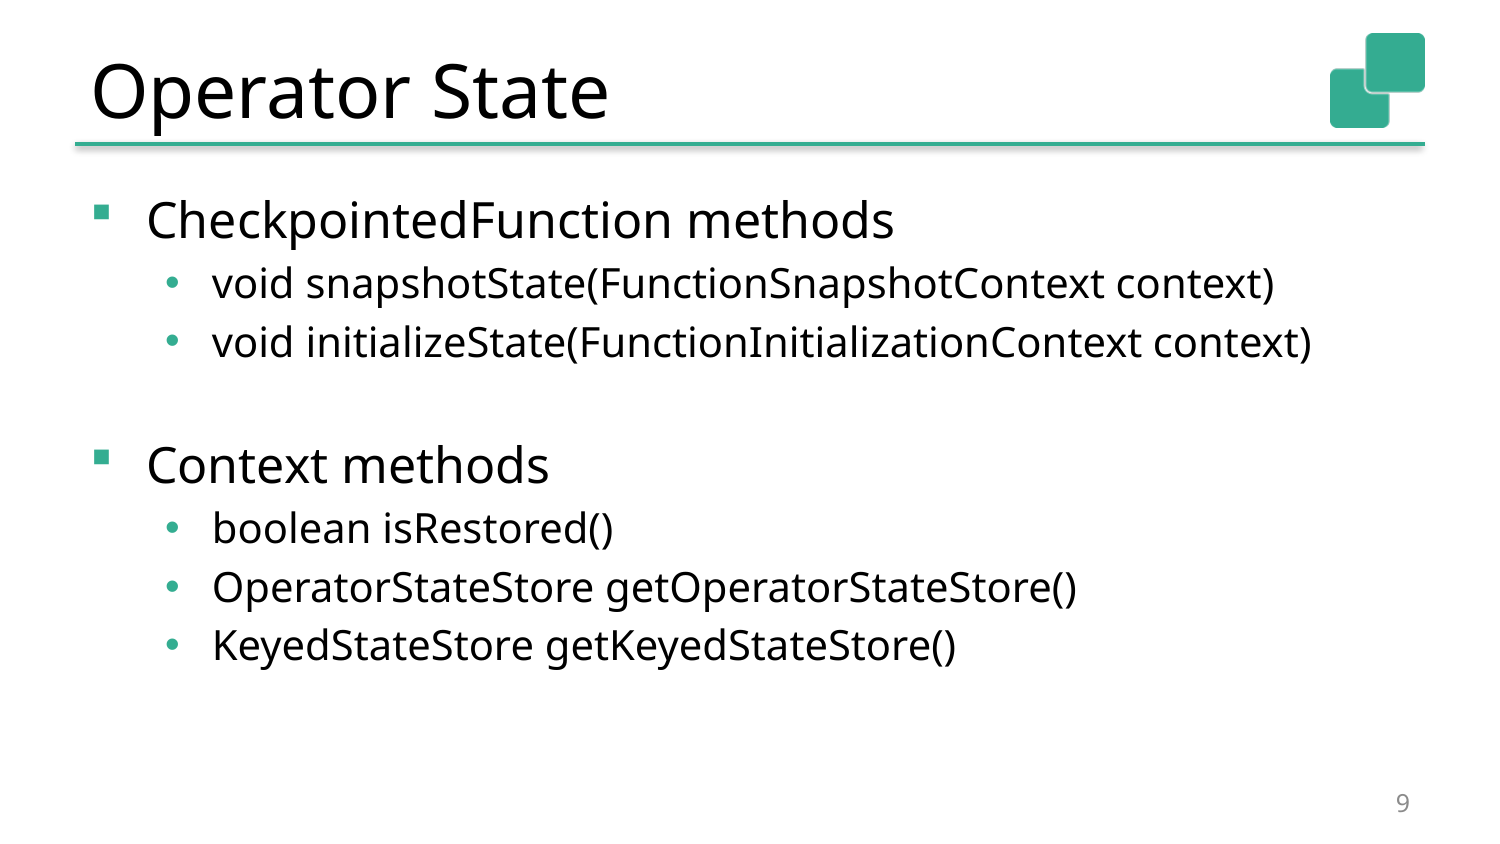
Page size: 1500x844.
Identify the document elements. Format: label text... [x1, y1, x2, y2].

picture [1330, 33, 1425, 128]
title Operator State [75, 33, 1302, 145]
slide_number 9 [1074, 782, 1425, 827]
list CheckpointedFunction methods void snapshotState(FunctionSnapshotContext context) void initializeState(FunctionInitializationContext context) Context methods boolean isRestored() OperatorStateStore getOperatorStateStore() KeyedStateStore getKeyedStateStore() [75, 181, 1425, 754]
